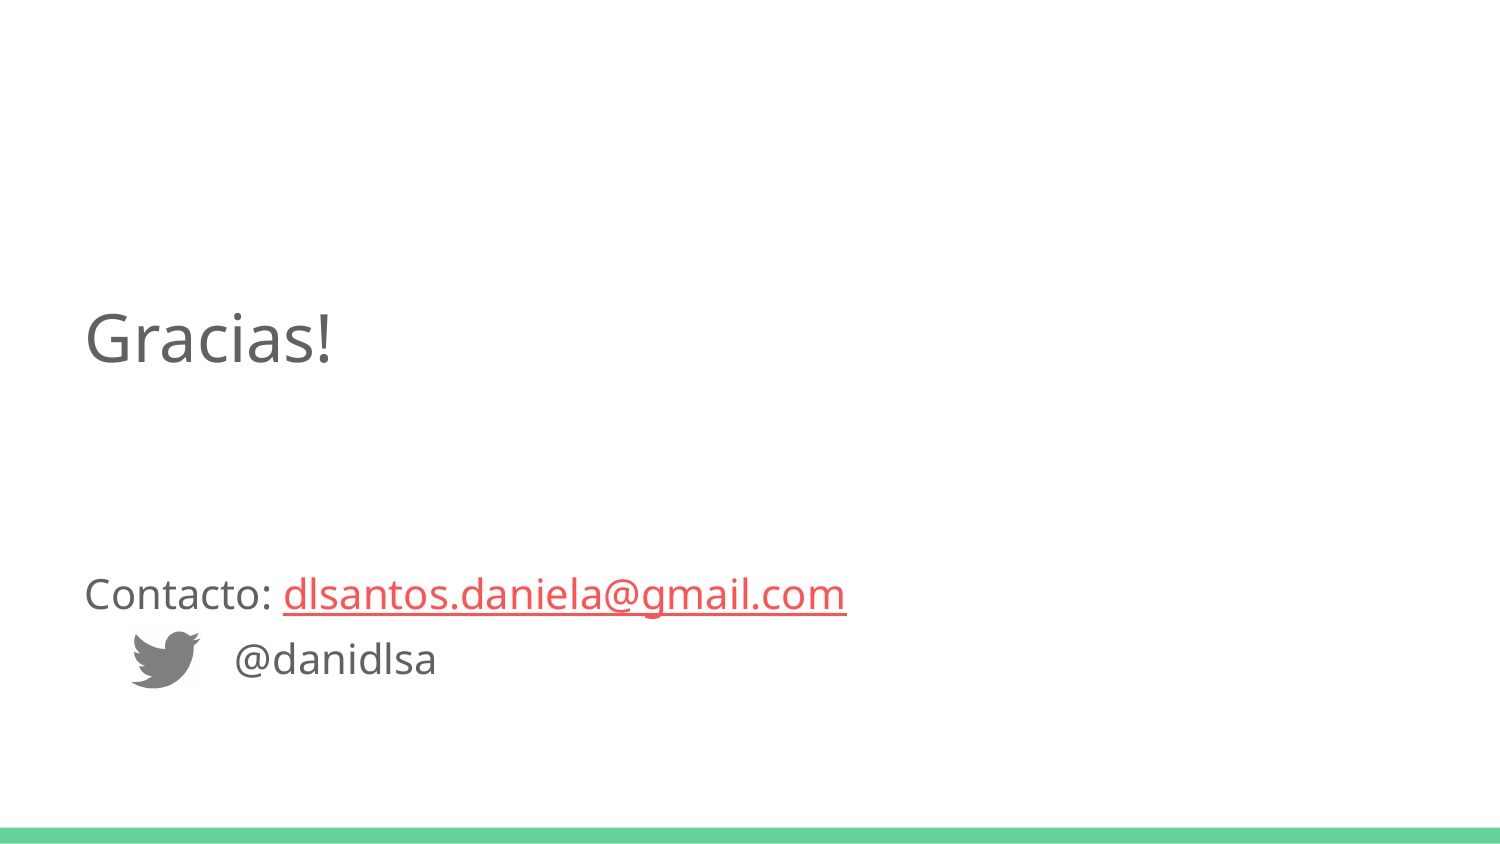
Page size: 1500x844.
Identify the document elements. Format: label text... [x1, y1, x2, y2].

list Gracias! Contacto: dlsantos.daniela@gmail.com @danidlsa [51, 189, 1449, 750]
picture [130, 625, 202, 692]
